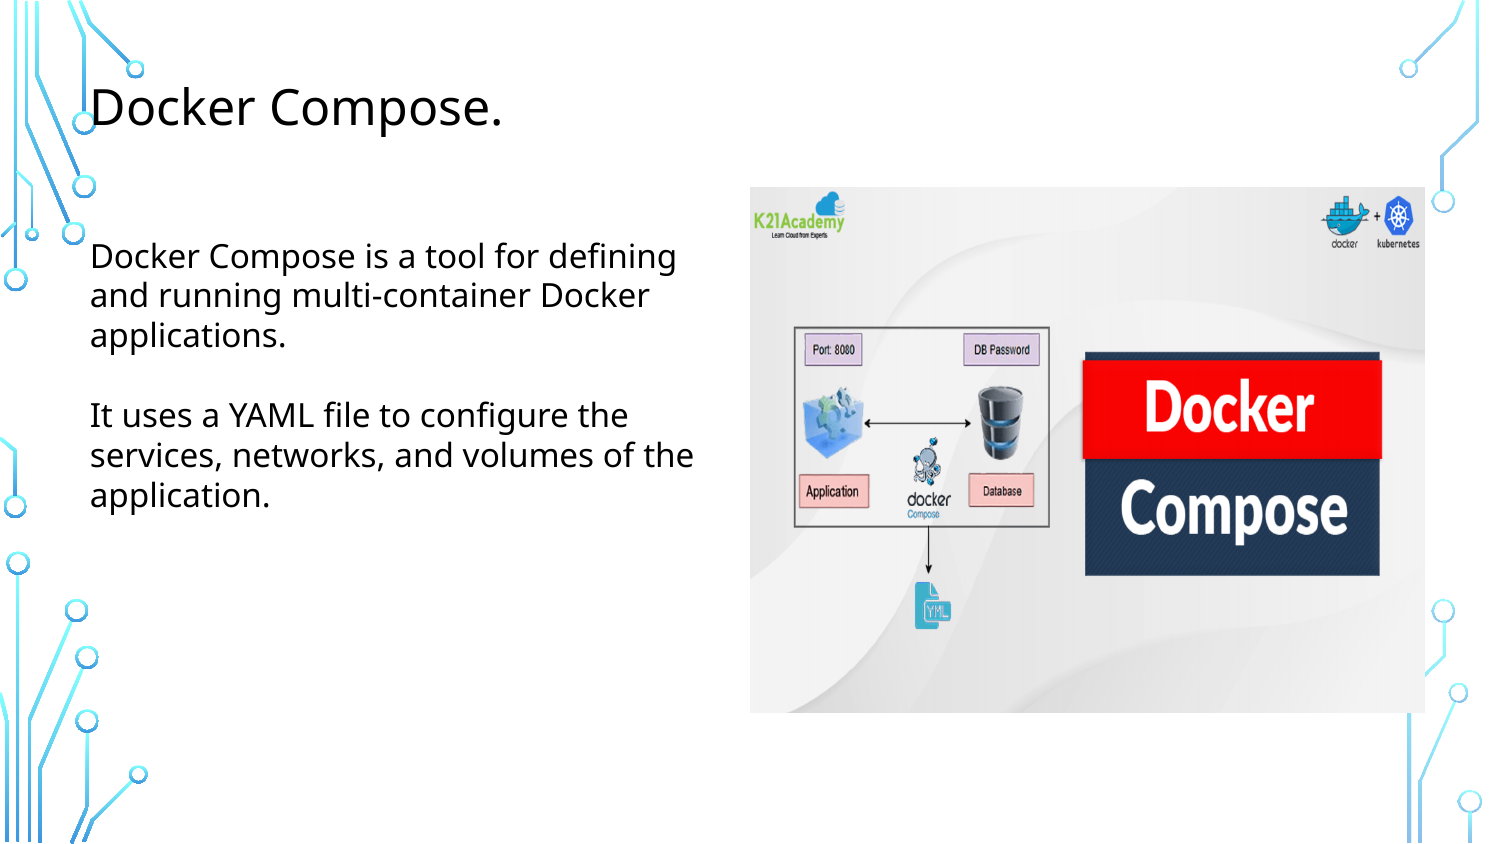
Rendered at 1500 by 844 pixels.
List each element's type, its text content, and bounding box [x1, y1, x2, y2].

text_box Docker Compose is a tool for defining and running multi-container Docker applications. It uses a YAML file to configure the services, networks, and volumes of the application. [74, 187, 749, 713]
picture [749, 187, 1426, 713]
text_box Docker Compose. [74, 37, 1425, 173]
